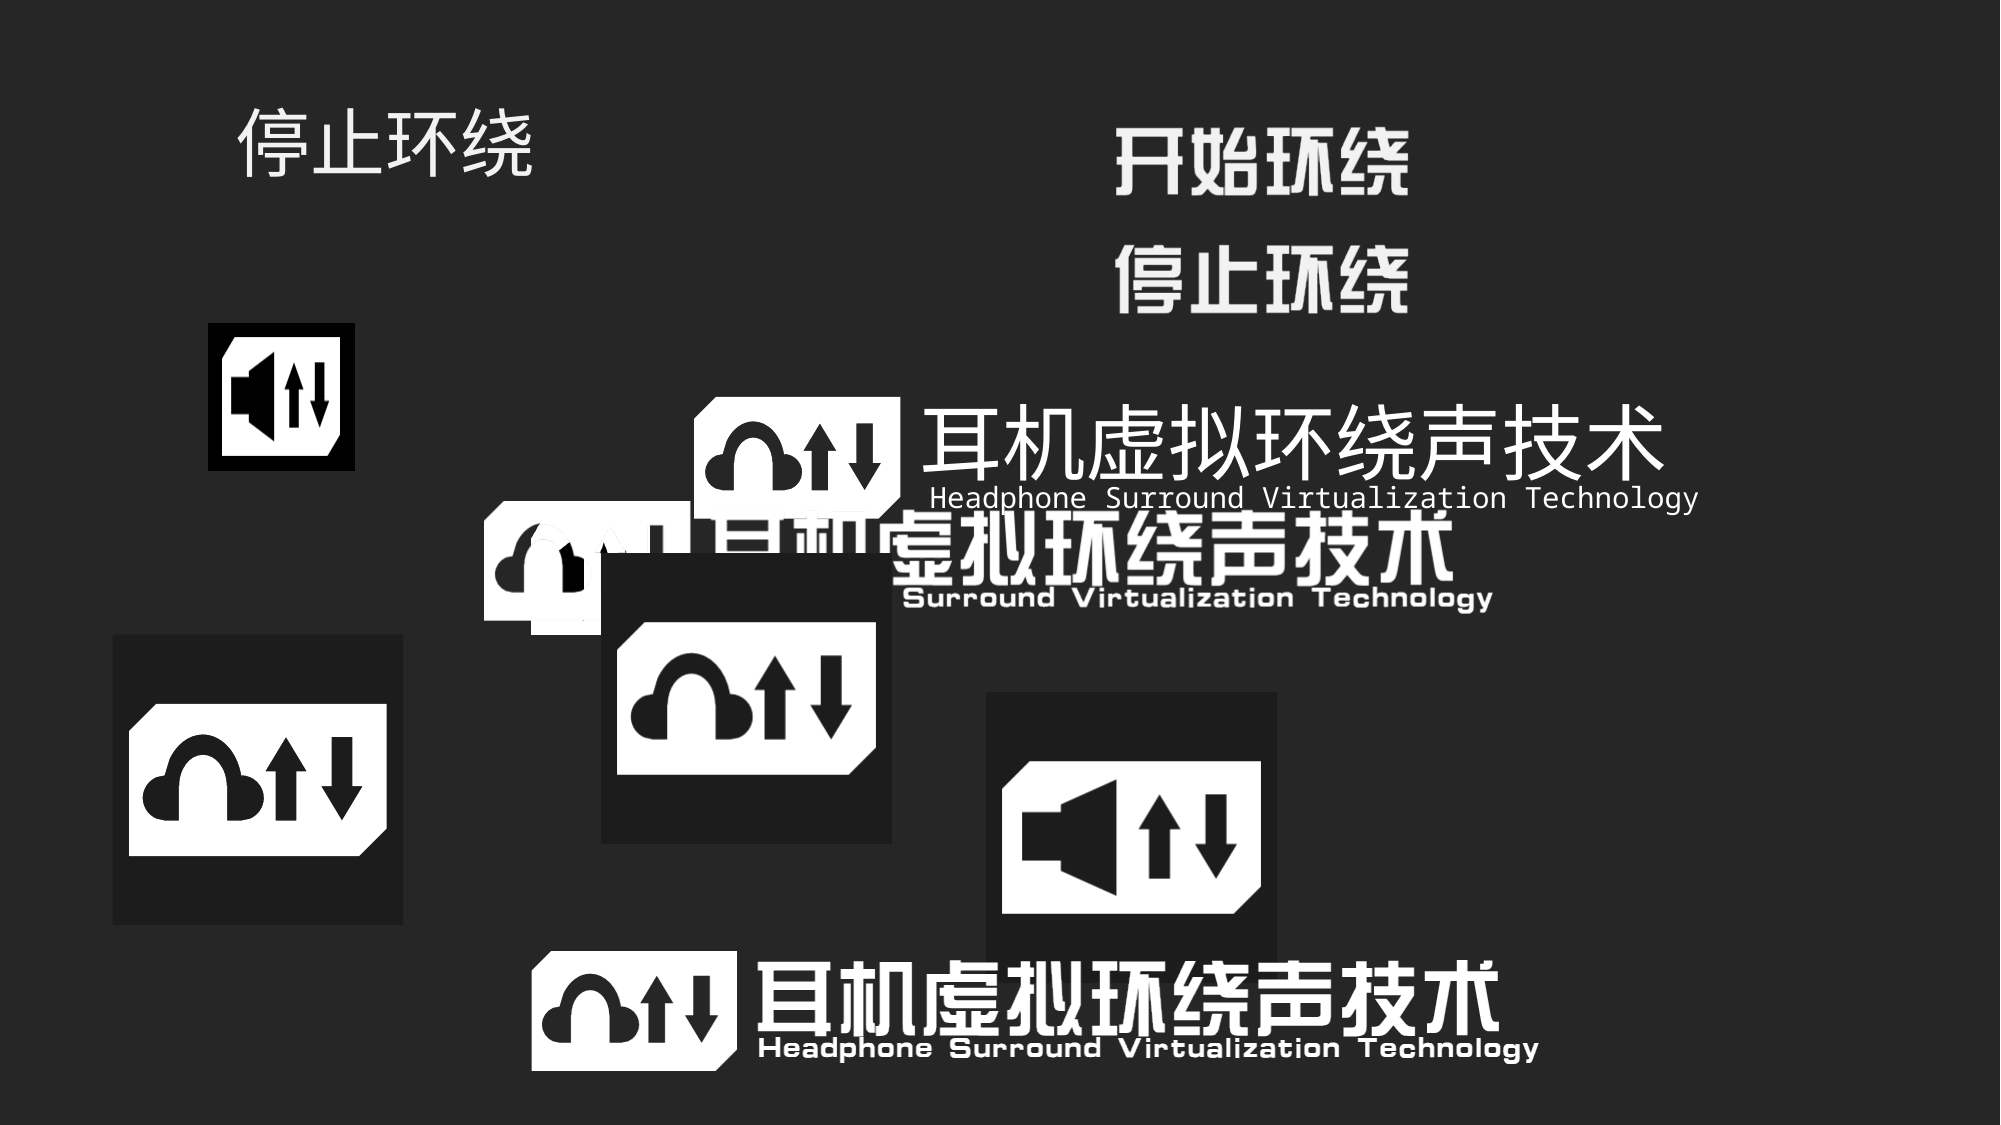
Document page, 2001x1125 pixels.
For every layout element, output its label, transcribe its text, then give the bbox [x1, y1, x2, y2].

text_box [693, 395, 902, 501]
picture [208, 323, 356, 471]
text_box [111, 634, 404, 926]
text_box 耳机虚拟环绕声技术 [904, 383, 1684, 499]
text_box [128, 702, 388, 858]
text_box Headphone Surround Virtualization Technology [914, 471, 1715, 522]
text_box 停止环绕 [220, 88, 551, 194]
picture [1069, 88, 1458, 355]
picture [531, 692, 1562, 1074]
picture [484, 501, 1516, 845]
